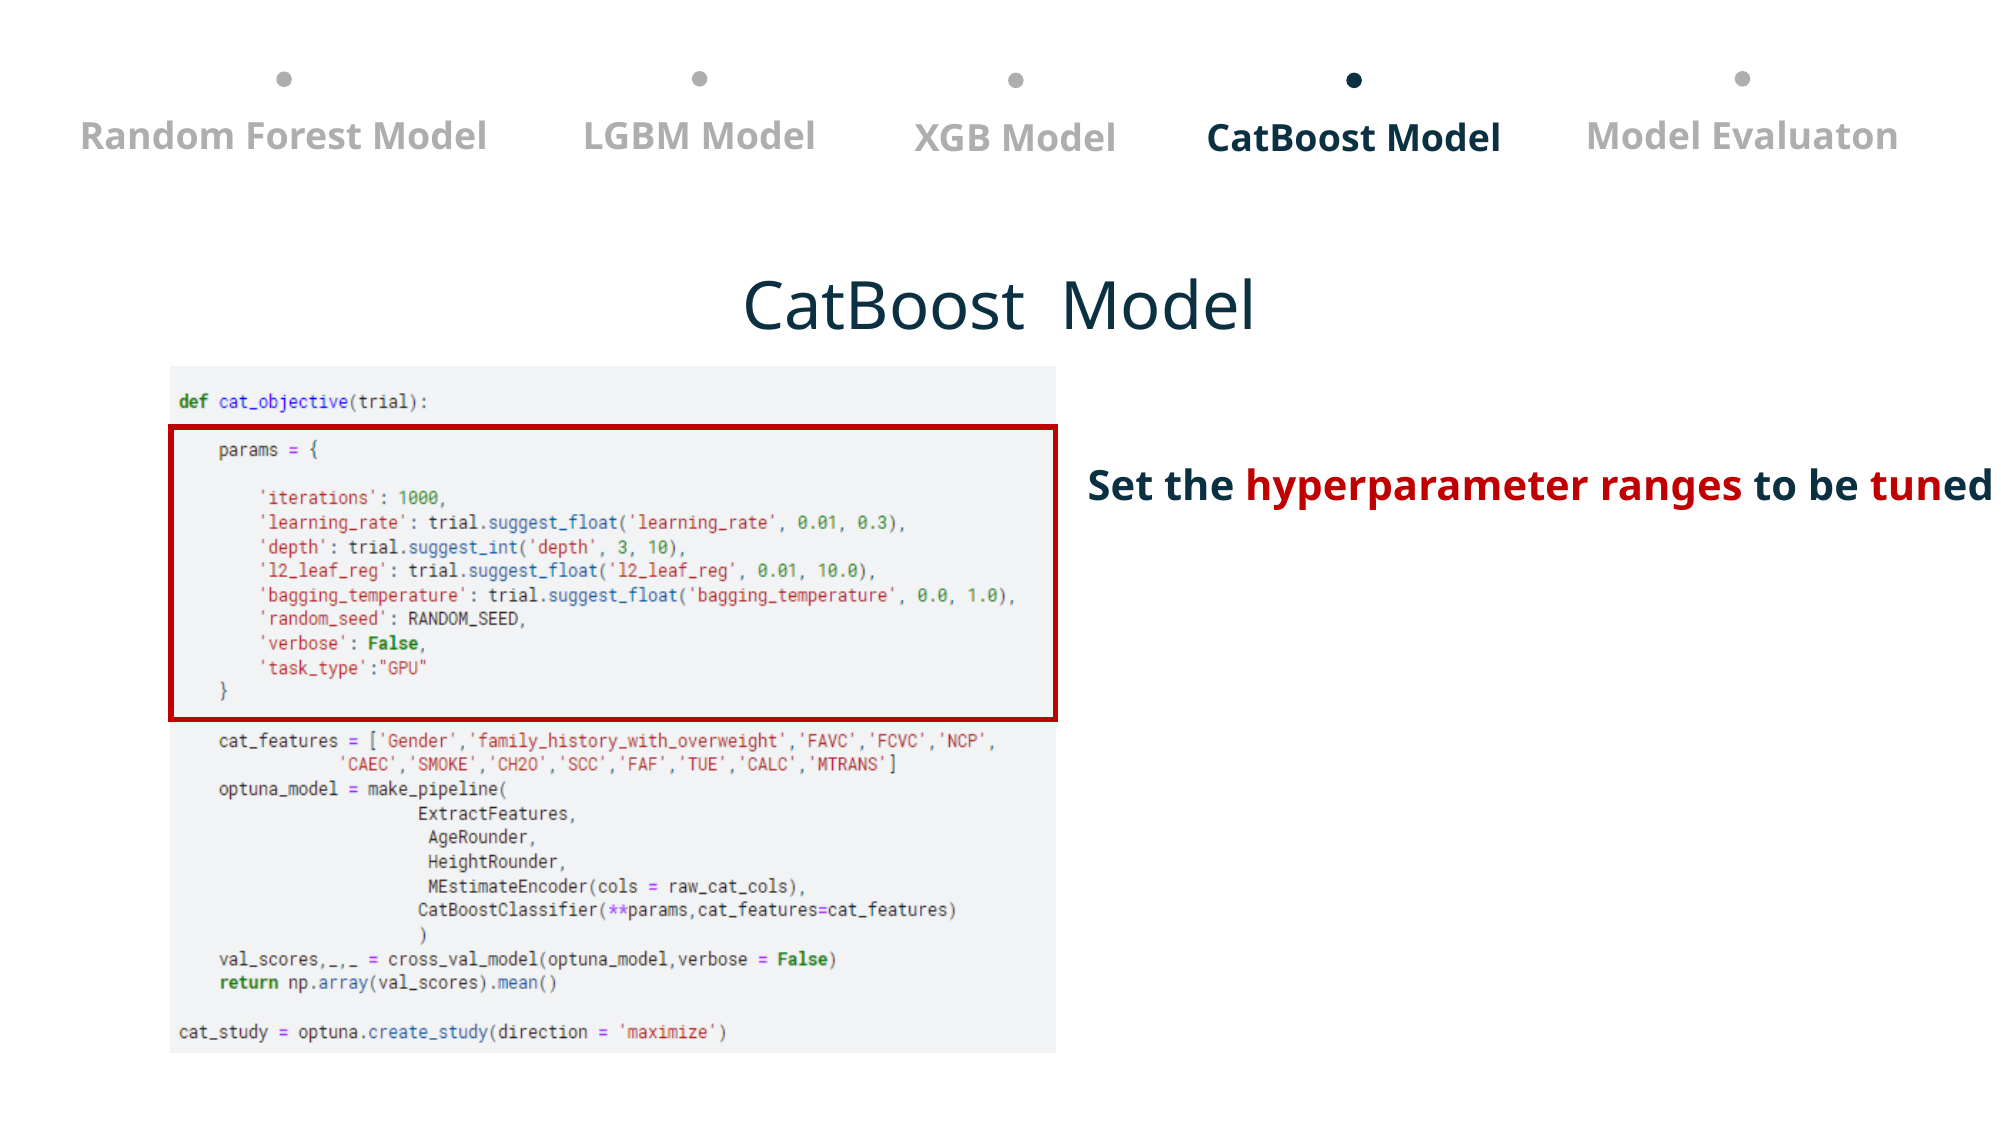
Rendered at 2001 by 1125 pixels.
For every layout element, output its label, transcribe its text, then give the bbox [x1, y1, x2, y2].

text_box Model Evaluaton [1570, 104, 1915, 165]
text_box [690, 69, 710, 89]
text_box [274, 69, 294, 89]
picture [170, 365, 1057, 1053]
text_box [1344, 70, 1364, 90]
text_box Random Forest Model [64, 105, 504, 165]
text_box CatBoost Model [106, 255, 1894, 350]
text_box Set the hyperparameter ranges to be tuned [1072, 426, 2000, 517]
text_box CatBoost Model [1191, 106, 1517, 166]
text_box LGBM Model [567, 104, 832, 165]
text_box [1006, 70, 1026, 90]
text_box XGB Model [899, 106, 1132, 166]
text_box [1733, 69, 1752, 89]
